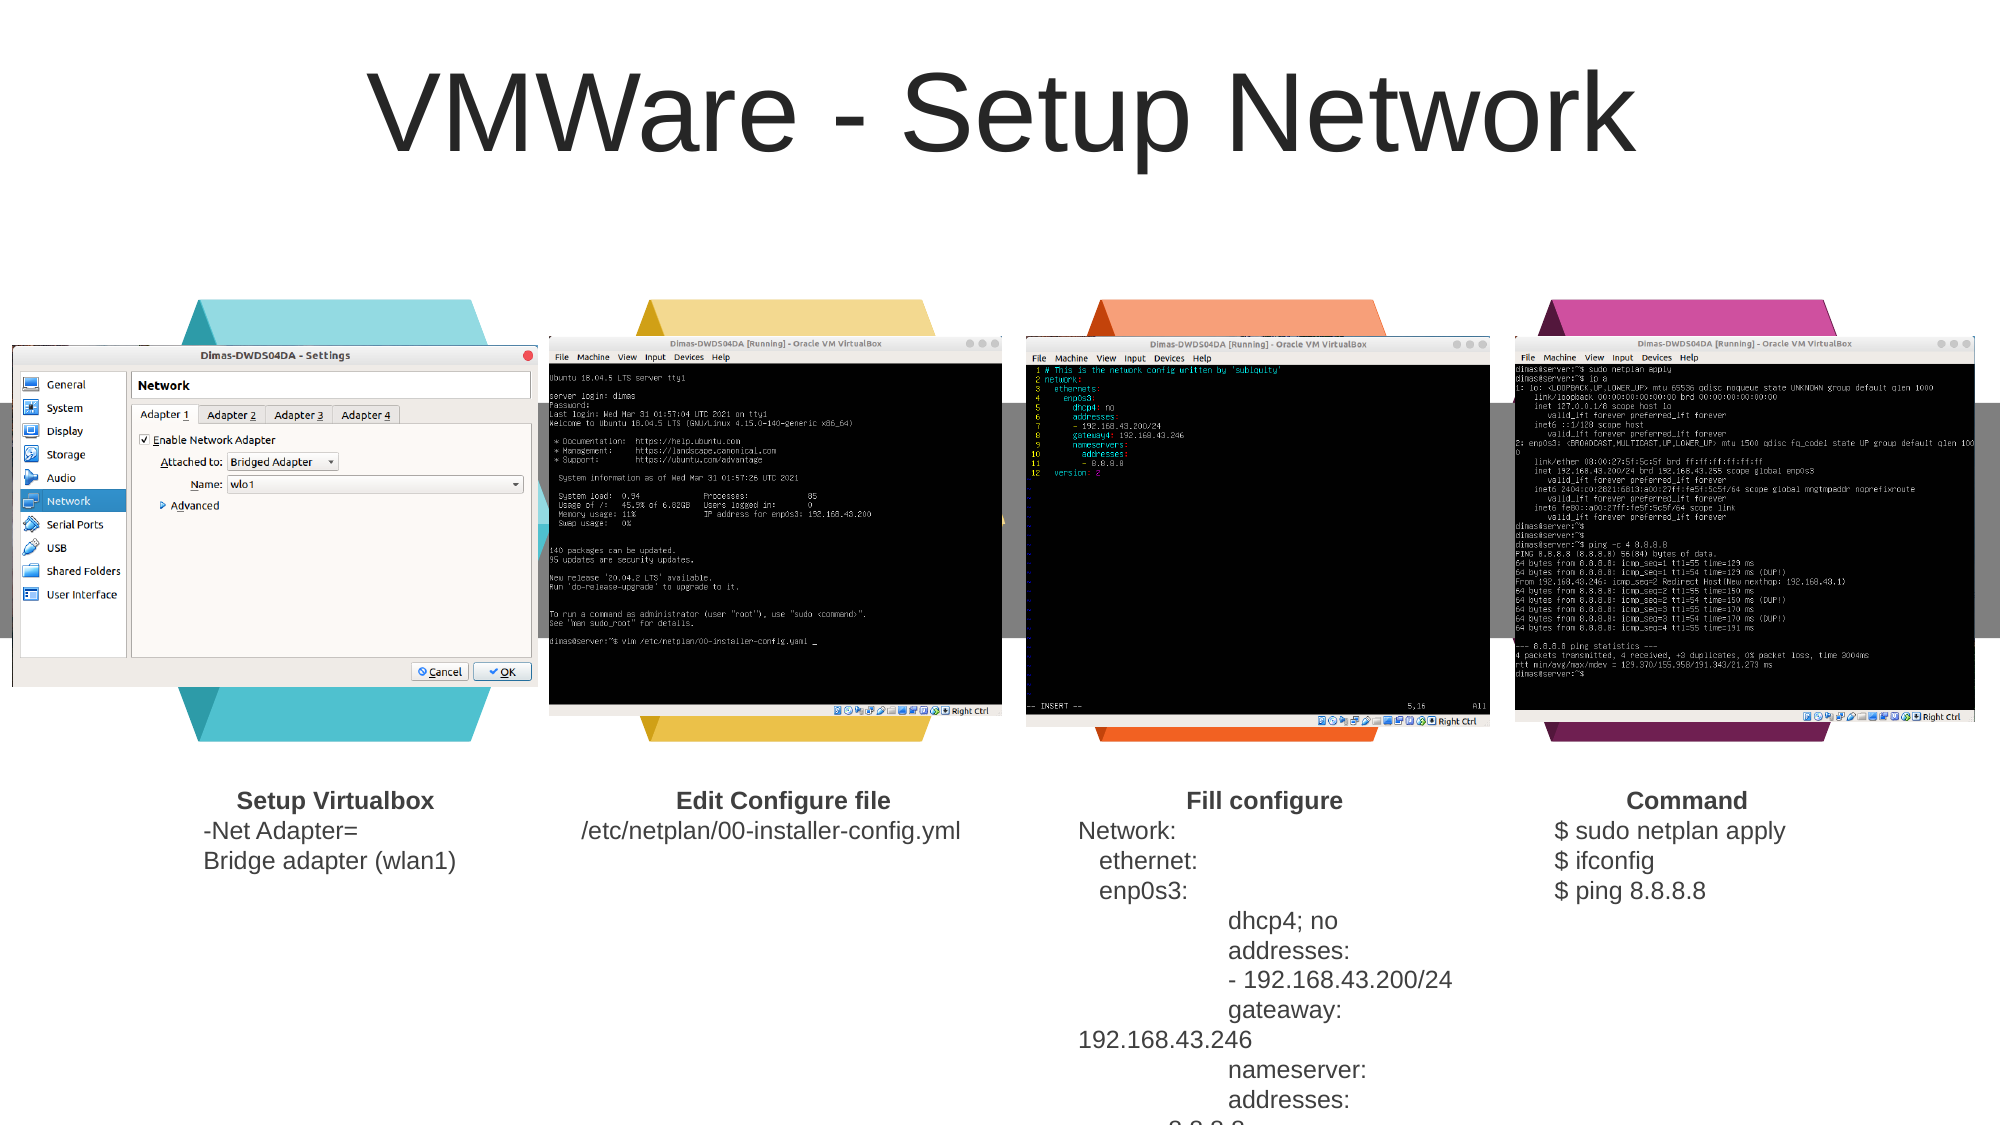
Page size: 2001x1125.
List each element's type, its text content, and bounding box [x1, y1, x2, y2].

text_box Setup Virtualbox -Net Adapter= Bridge adapter (wlan1) [188, 776, 484, 882]
picture [549, 336, 1002, 716]
list VMWare - Setup Network [53, 55, 1952, 175]
text_box Command $ sudo netplan apply $ ifconfig $ ping 8.8.8.8 [1539, 776, 1835, 912]
picture [12, 345, 538, 688]
text_box Edit Configure file /etc/netplan/00-installer-config.yml [566, 776, 1002, 852]
picture [1514, 336, 1976, 722]
text_box Fill configure Network: ethernet: enp0s3: dhcp4; no addresses: - 192.168.43.200/24 gateaway: 192.168.43.246 nameserver: addresses: - 8.8.8.8 [1063, 776, 1474, 1125]
picture [1026, 336, 1491, 727]
